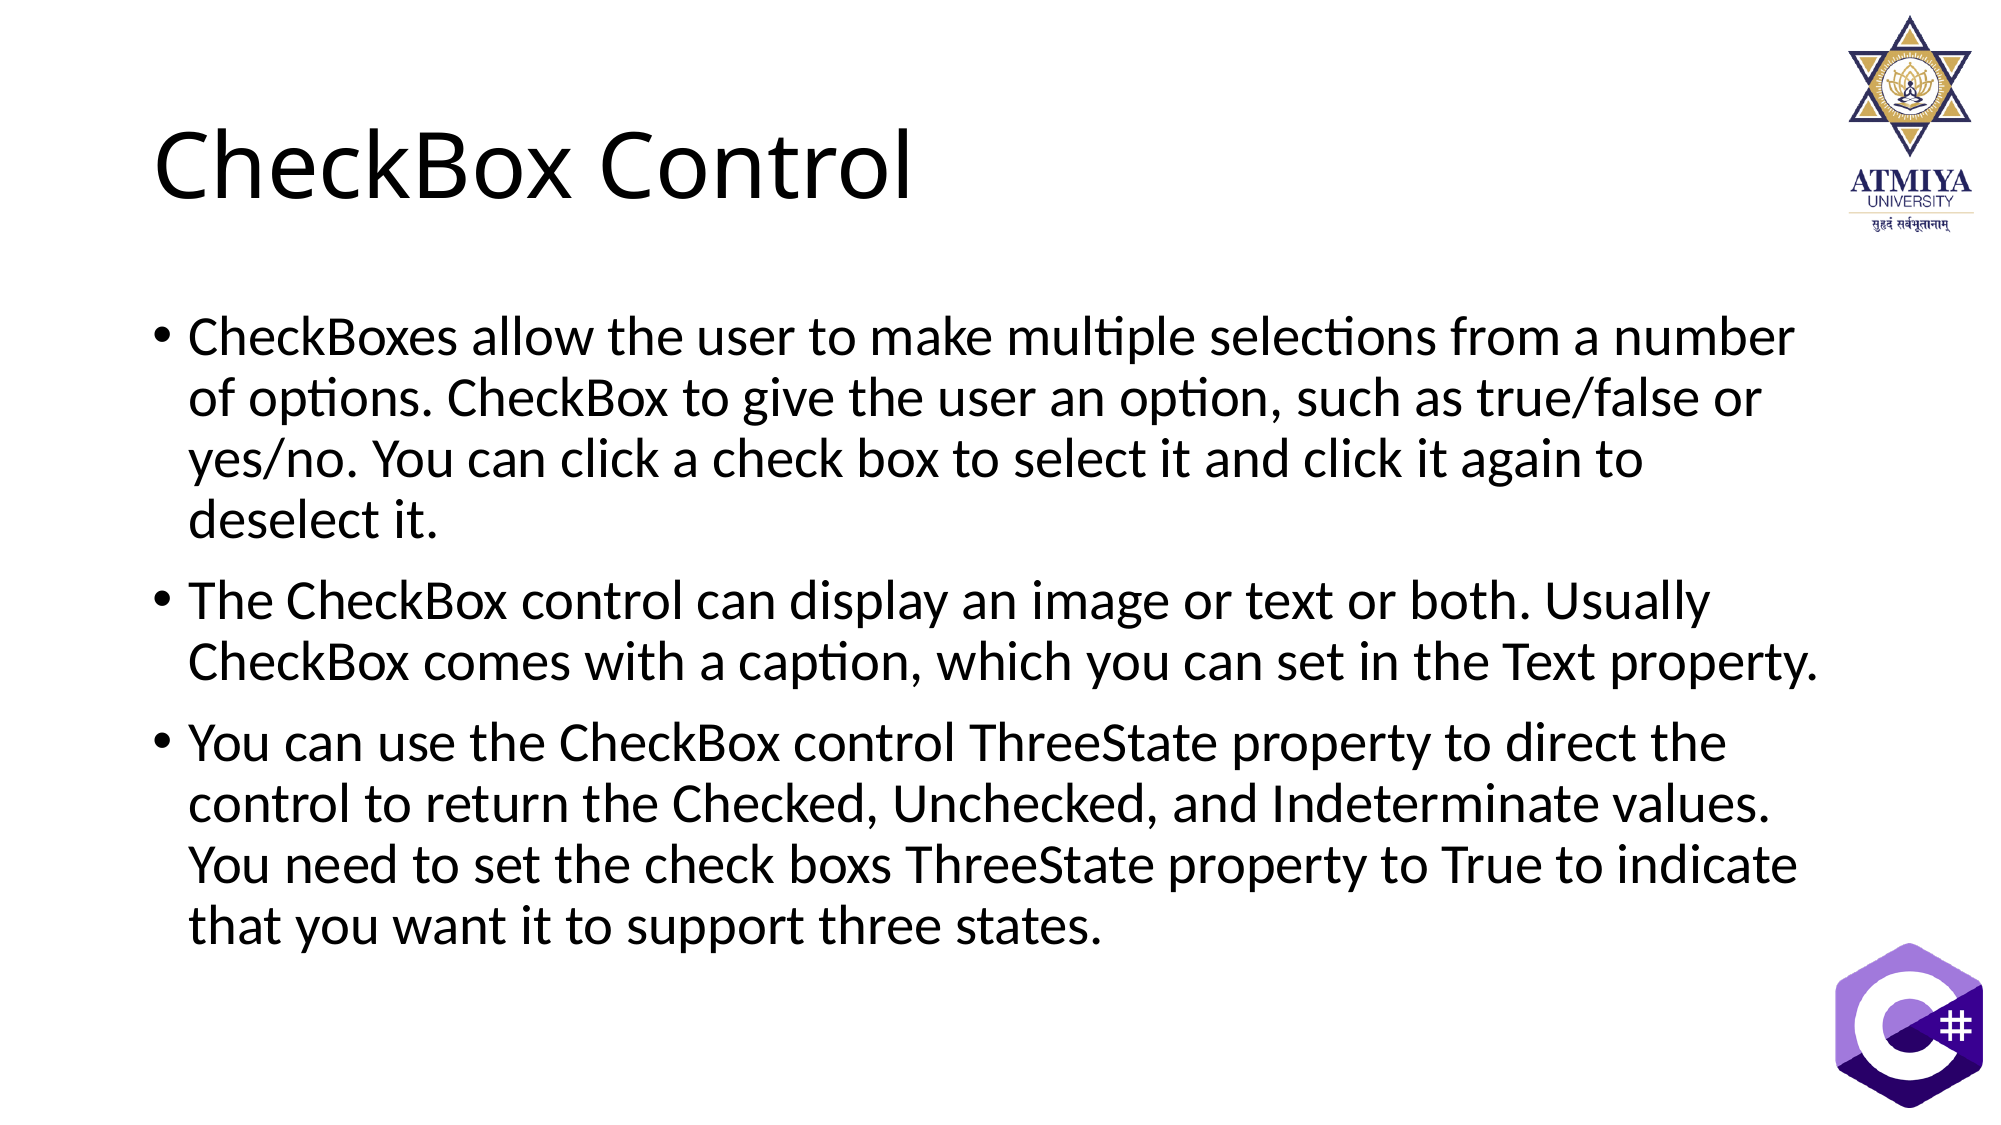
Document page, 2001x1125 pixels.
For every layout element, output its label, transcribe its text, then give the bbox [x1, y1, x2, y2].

picture [1835, 943, 1983, 1108]
picture [1835, 15, 1985, 235]
list CheckBoxes allow the user to make multiple selections from a number of options. CheckBox to give the user an option, such as true/false or yes/no. You can click a check box to select it and click it again to deselect it. The CheckBox control can display an image or text or both. Usually CheckBox comes with a caption, which you can set in the Text property. You can use the CheckBox control ThreeState property to direct the control to return the Checked, Unchecked, and Indeterminate values. You need to set the check boxs ThreeState property to True to indicate that you want it to support three states. [137, 299, 1863, 1014]
title CheckBox Control [137, 59, 1863, 278]
